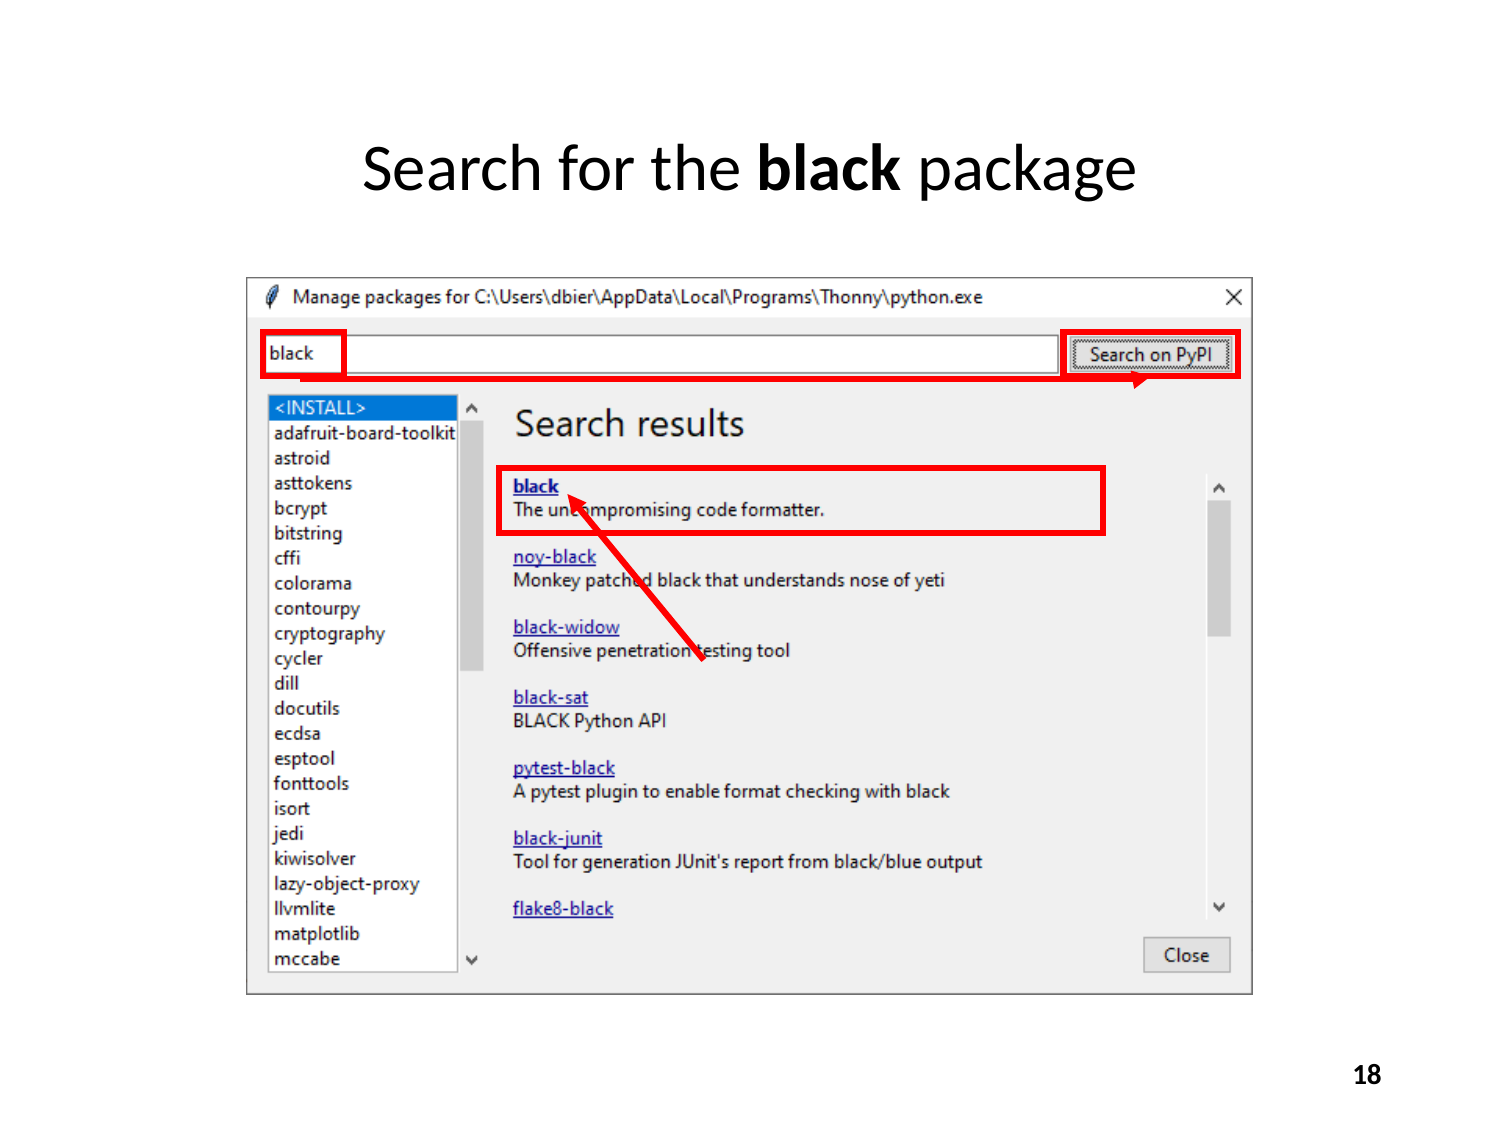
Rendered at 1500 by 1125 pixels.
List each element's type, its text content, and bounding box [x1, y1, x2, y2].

title Search for the black package [728, 59, 1397, 278]
title Search for the black package [103, 59, 727, 278]
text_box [567, 494, 704, 661]
slide_number 18 [1059, 1042, 1397, 1103]
picture [246, 277, 1254, 995]
